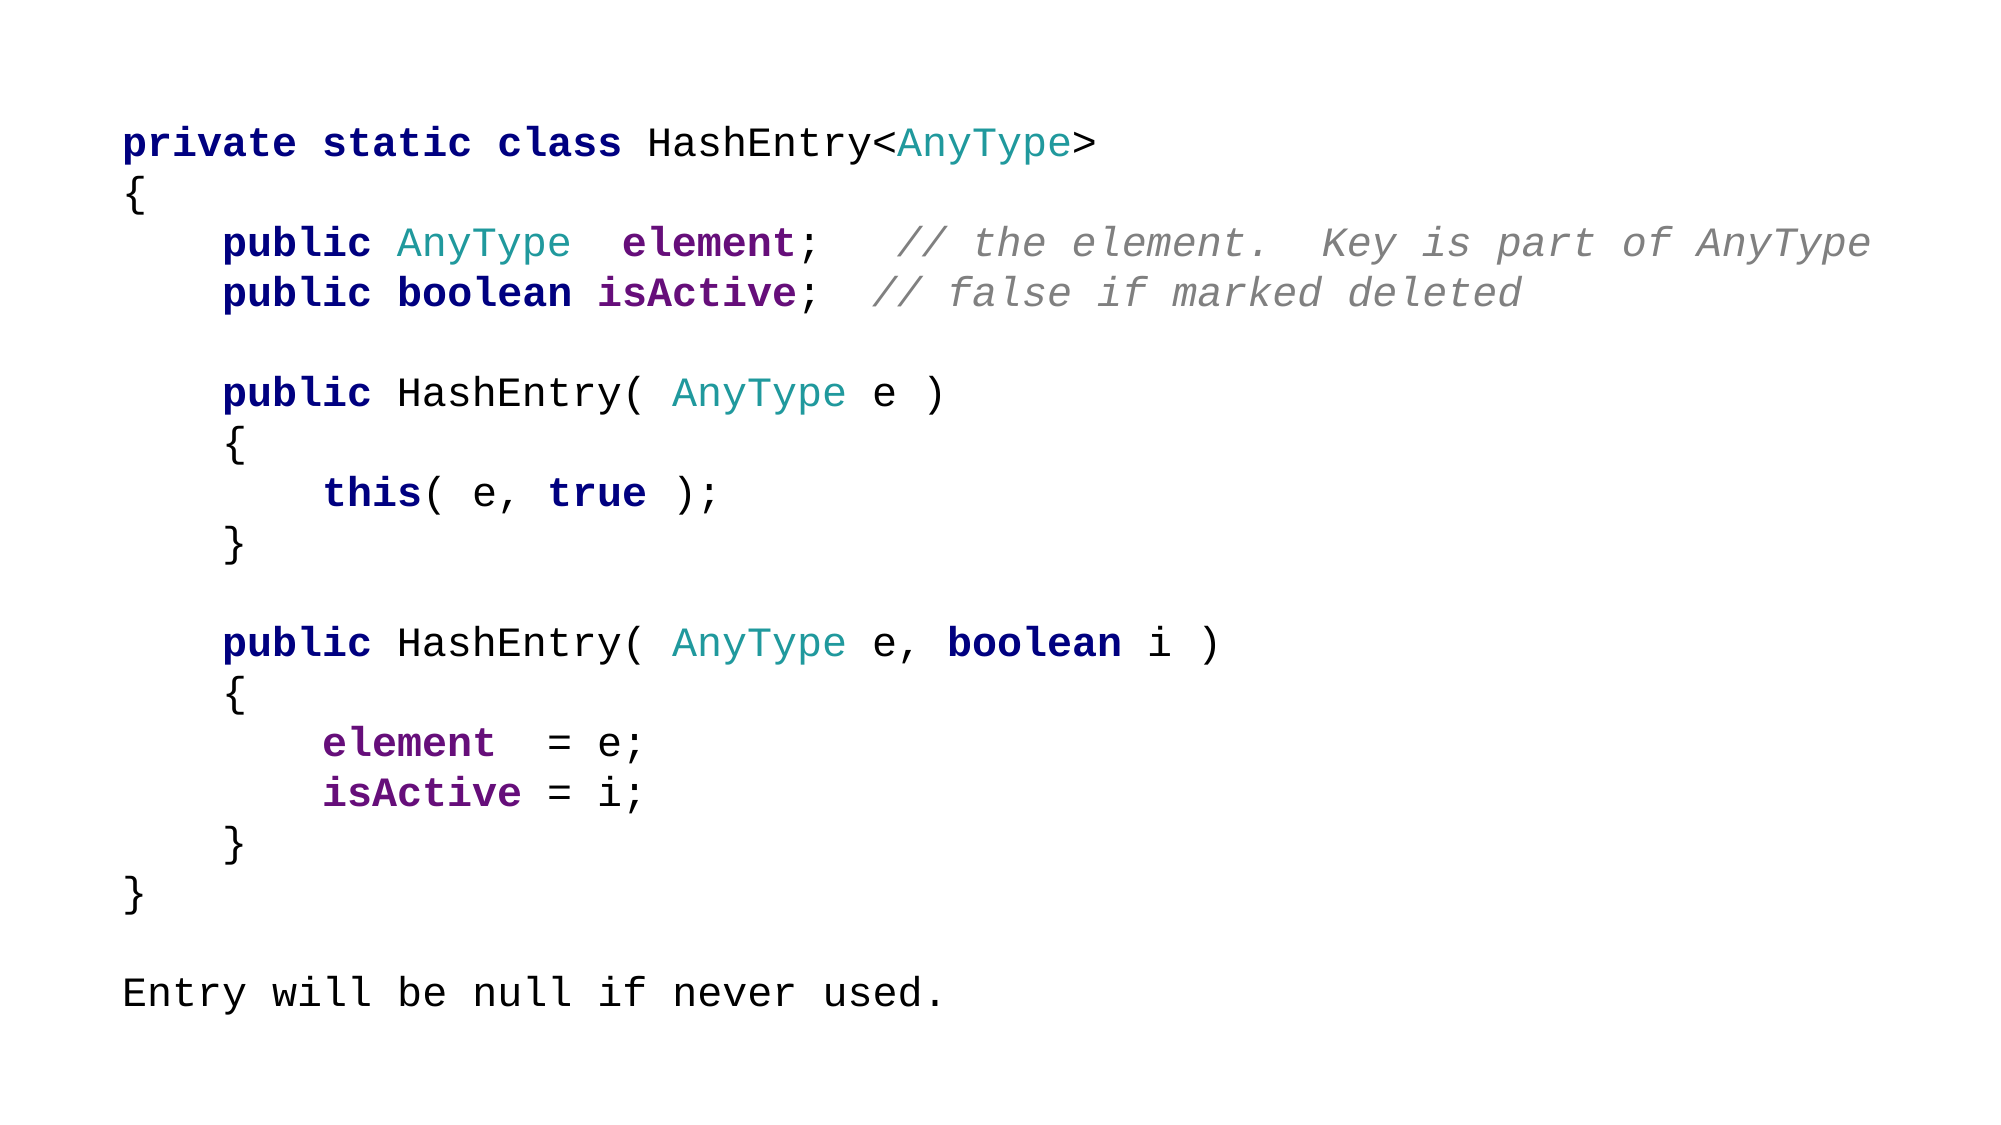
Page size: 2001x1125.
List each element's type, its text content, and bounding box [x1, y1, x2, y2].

list private static class HashEntry<AnyType> { public AnyType element; // the element. Key is part of AnyType public boolean isActive; // false if marked deleted public HashEntry( AnyType e ) { this( e, true ); } public HashEntry( AnyType e, boolean i ) { element = e; isActive = i; } } Entry will be null if never used. [107, 56, 1905, 1023]
